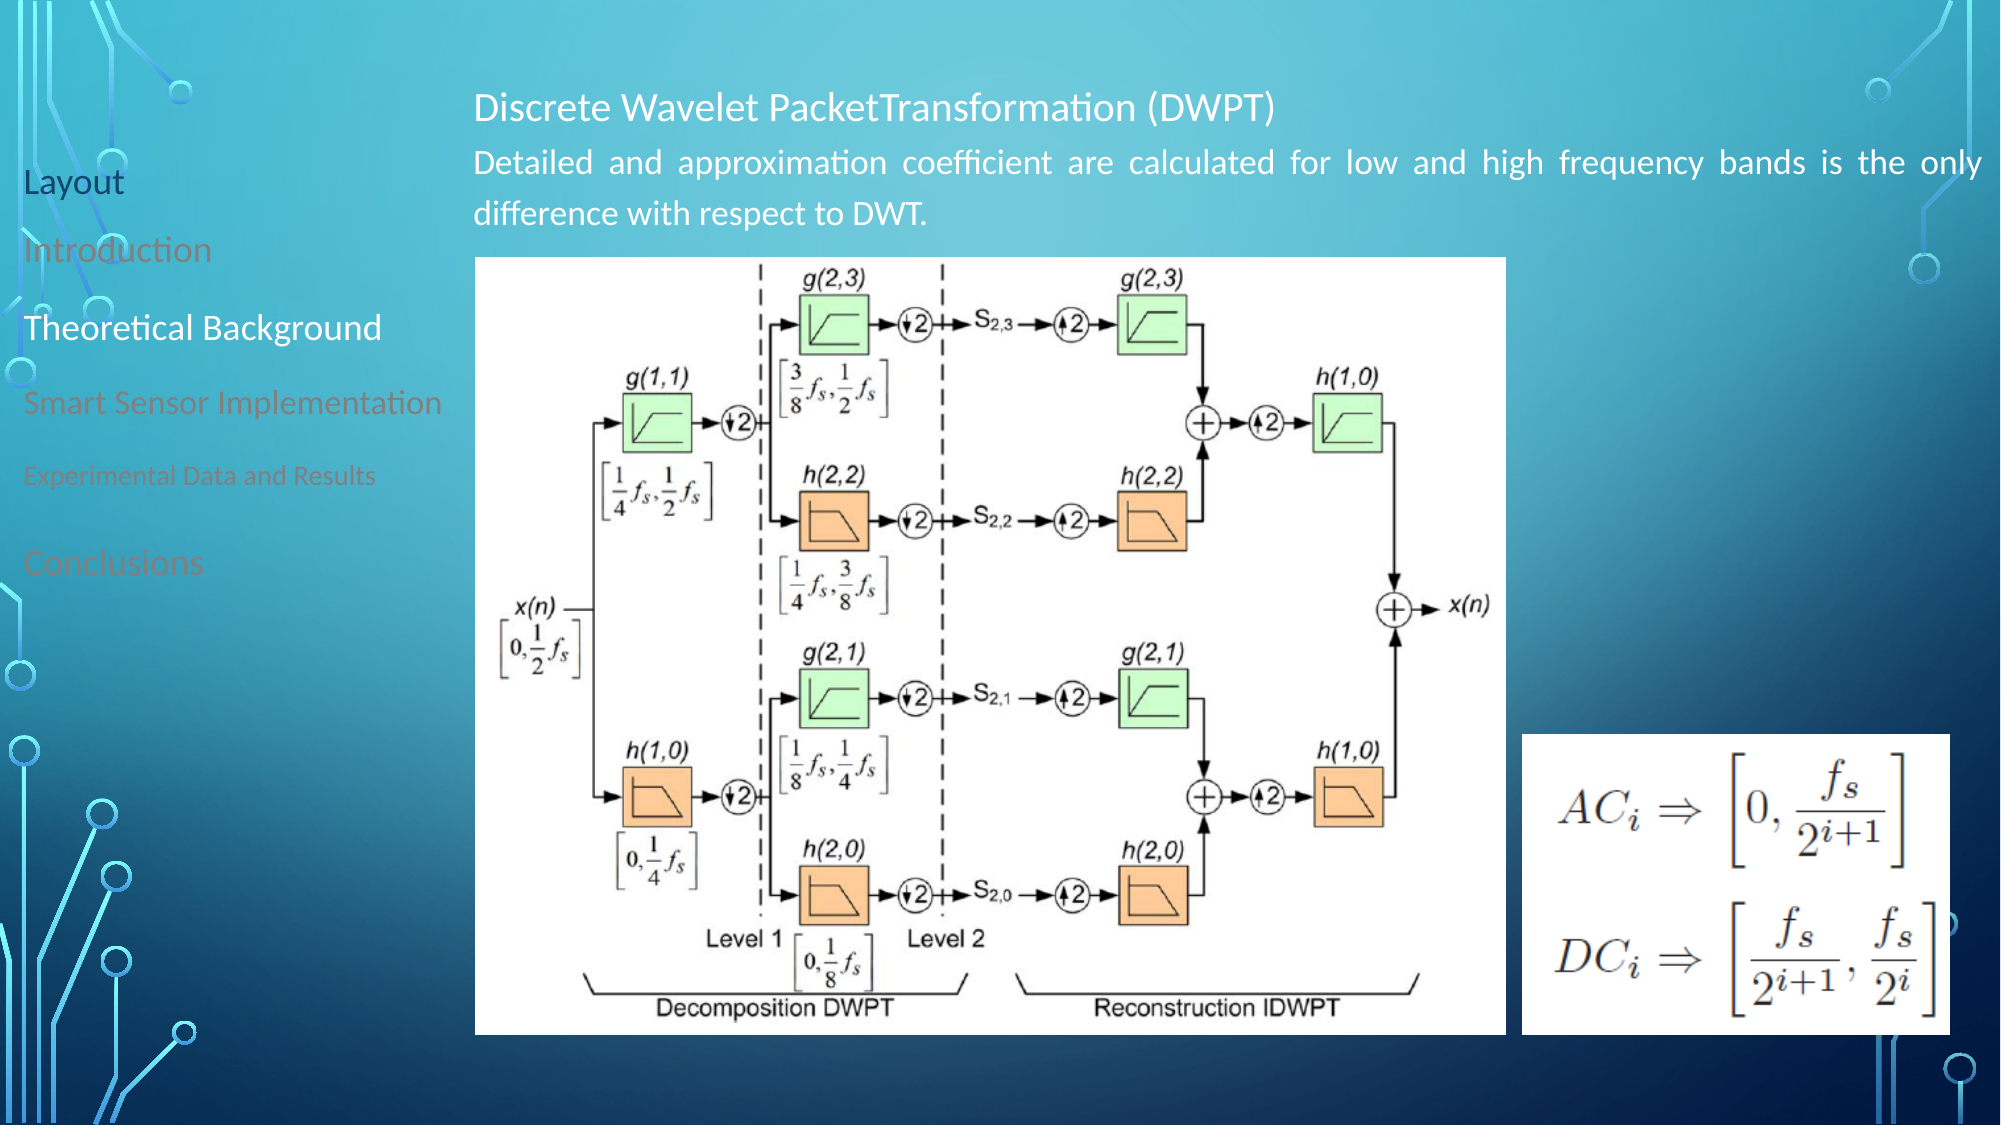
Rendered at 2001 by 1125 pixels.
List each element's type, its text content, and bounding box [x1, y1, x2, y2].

text_box Conclusions [8, 521, 459, 600]
text_box Theoretical Background [8, 286, 459, 364]
text_box Smart Sensor Implementation [8, 364, 459, 442]
text_box Detailed and approximation coefficient are calculated for low and high frequency bands is the only difference with respect to DWT. [458, 122, 2000, 241]
text_box Introduction [8, 219, 459, 286]
text_box Layout [8, 140, 615, 219]
picture [475, 257, 1507, 1035]
text_box Discrete Wavelet PacketTransformation (DWPT) [458, 62, 1401, 122]
picture [1522, 733, 1950, 1035]
text_box Experimental Data and Results [8, 442, 459, 521]
